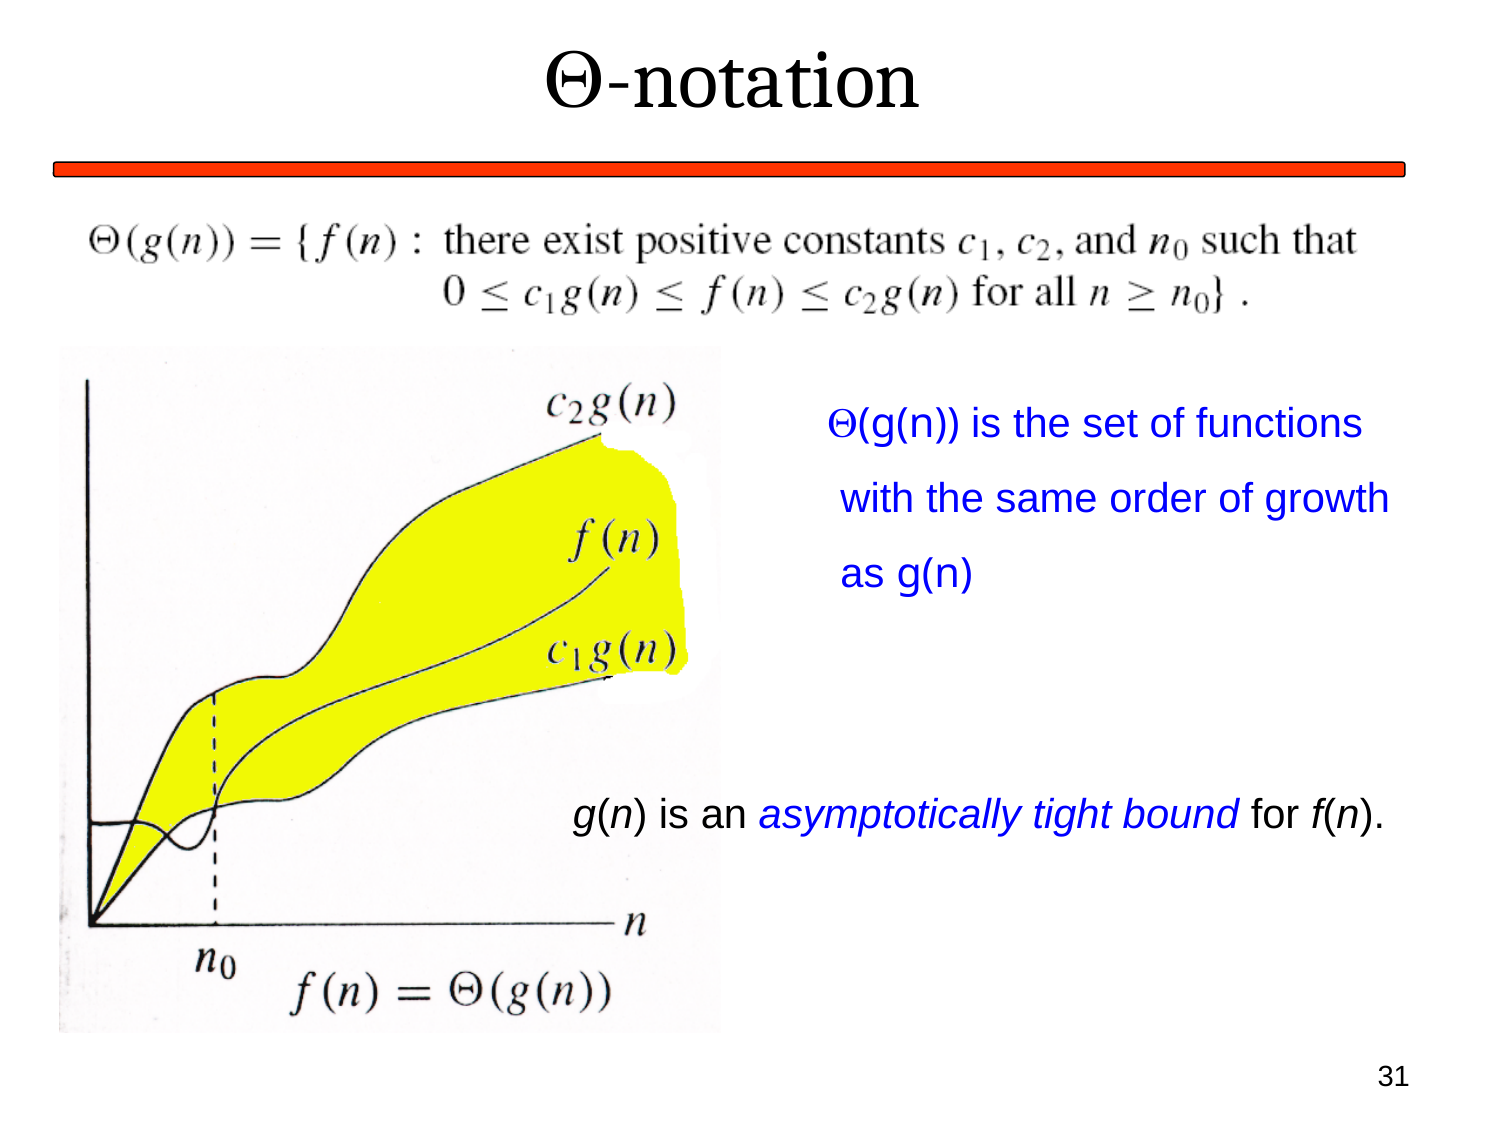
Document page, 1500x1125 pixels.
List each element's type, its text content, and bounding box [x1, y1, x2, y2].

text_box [53, 196, 1375, 338]
text_box (g(n)) is the set of functions with the same order of growth as g(n) [769, 363, 1441, 634]
picture [59, 346, 721, 1033]
title -notation [57, 0, 1408, 149]
text_box g(n) is an asymptotically tight bound for f(n). [724, 779, 1401, 845]
slide_number 31 [1074, 1049, 1425, 1103]
